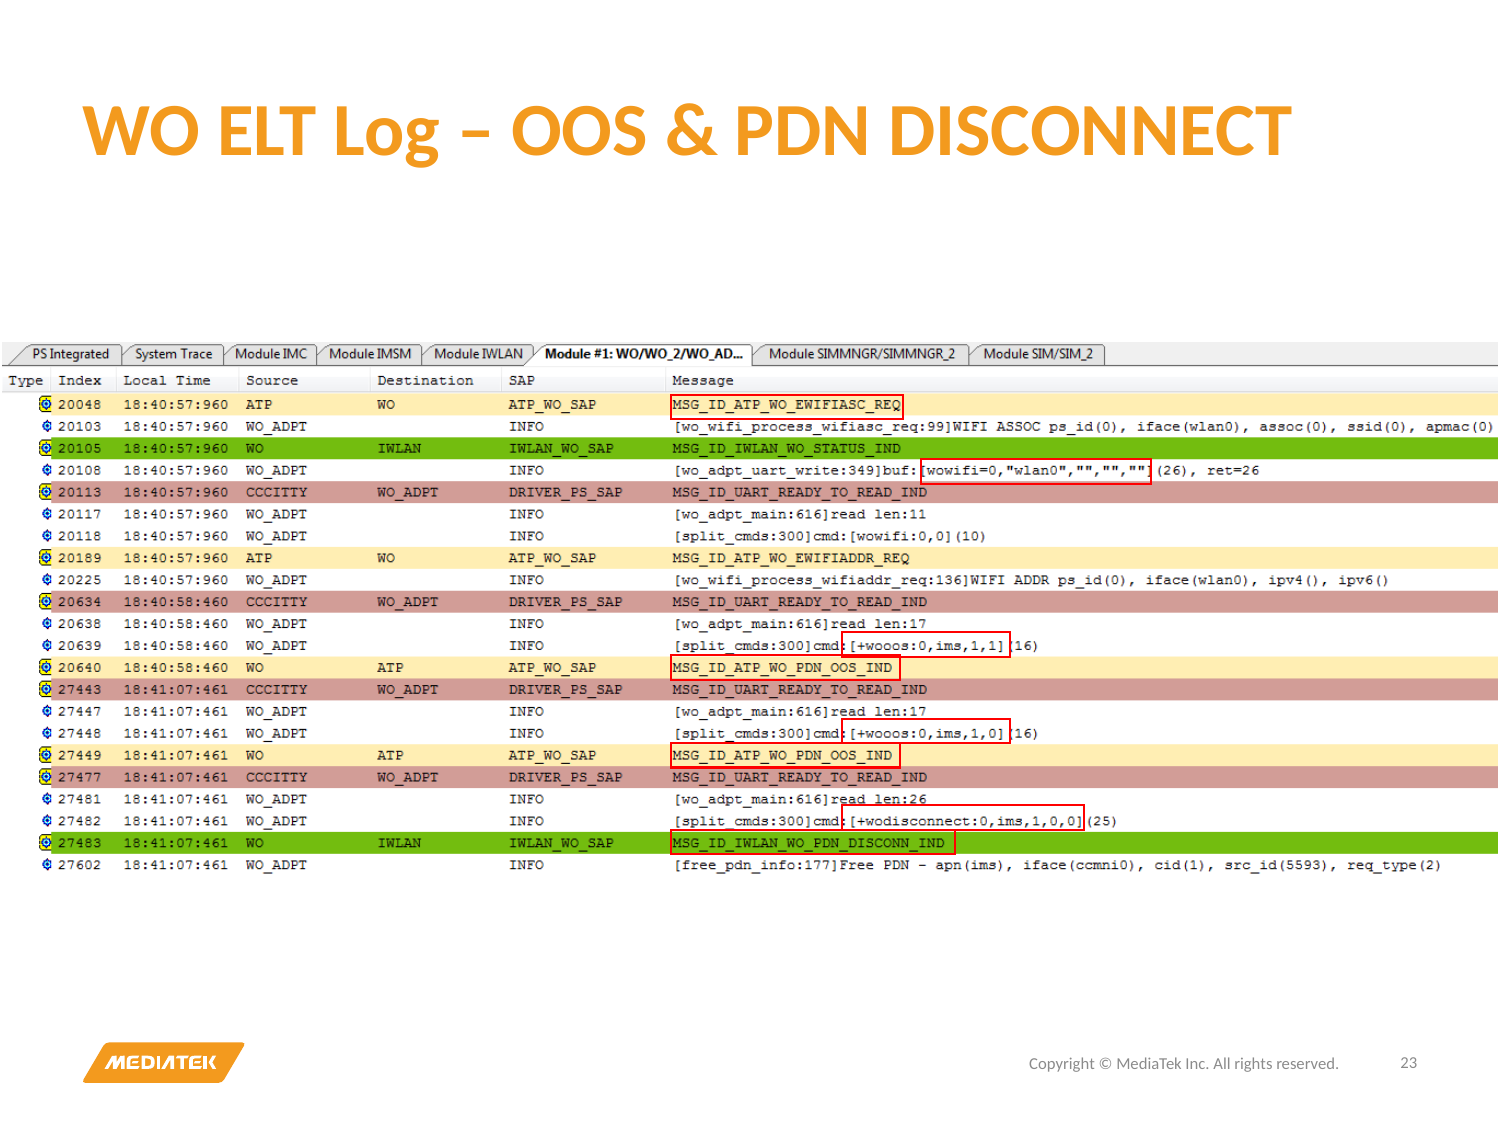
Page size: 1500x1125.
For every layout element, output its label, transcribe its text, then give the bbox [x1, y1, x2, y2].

slide_number Copyright © MediaTek Inc. All rights reserved. [955, 1051, 1340, 1075]
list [2, 342, 1498, 878]
slide_number 23 [1371, 1050, 1418, 1075]
title WO ELT Log – OOS & PDN DISCONNECT [82, 96, 1418, 269]
